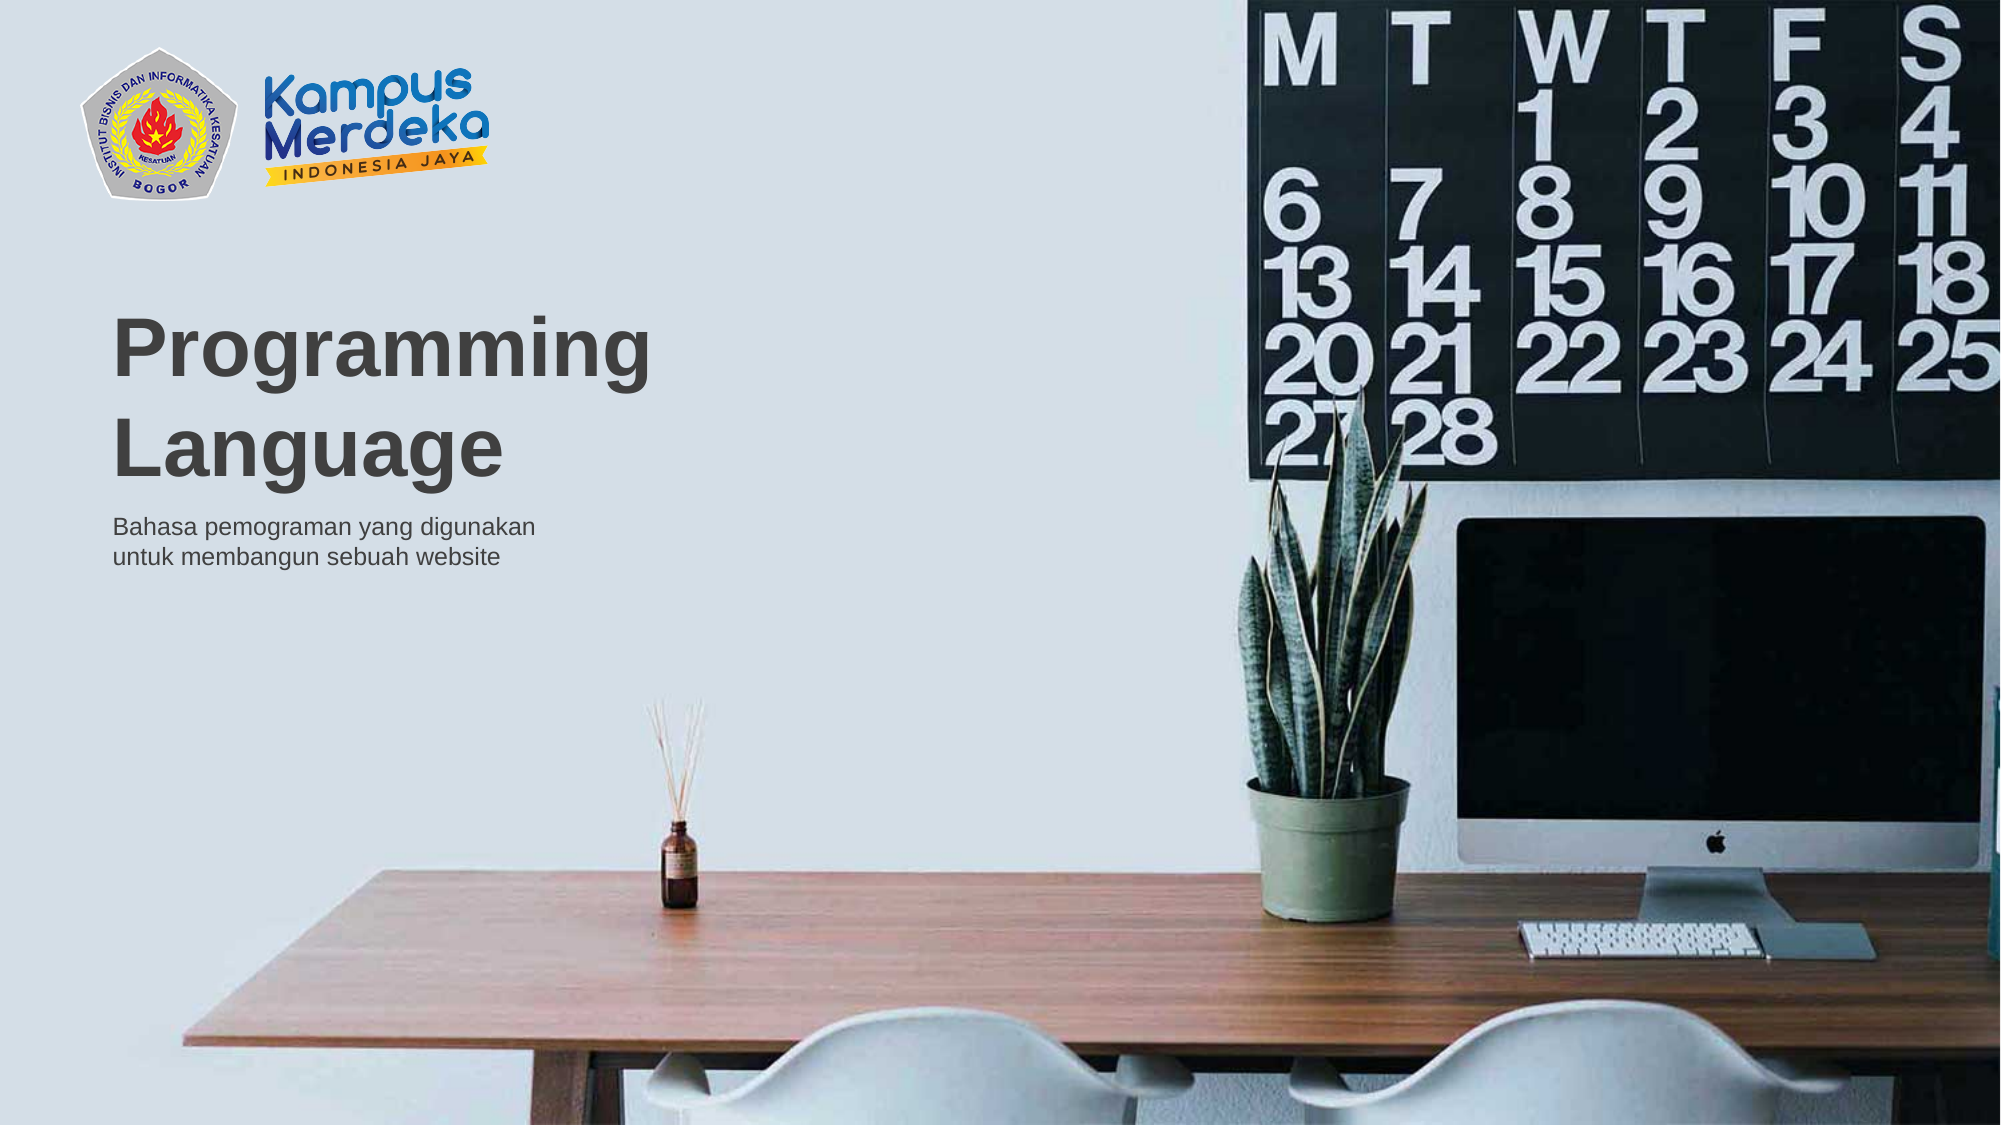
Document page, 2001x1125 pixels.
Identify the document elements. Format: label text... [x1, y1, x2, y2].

text_box Bahasa pemograman yang digunakan untuk membangun sebuah website [97, 502, 580, 578]
picture [0, 0, 2001, 1125]
text_box Programming Language [97, 285, 722, 501]
